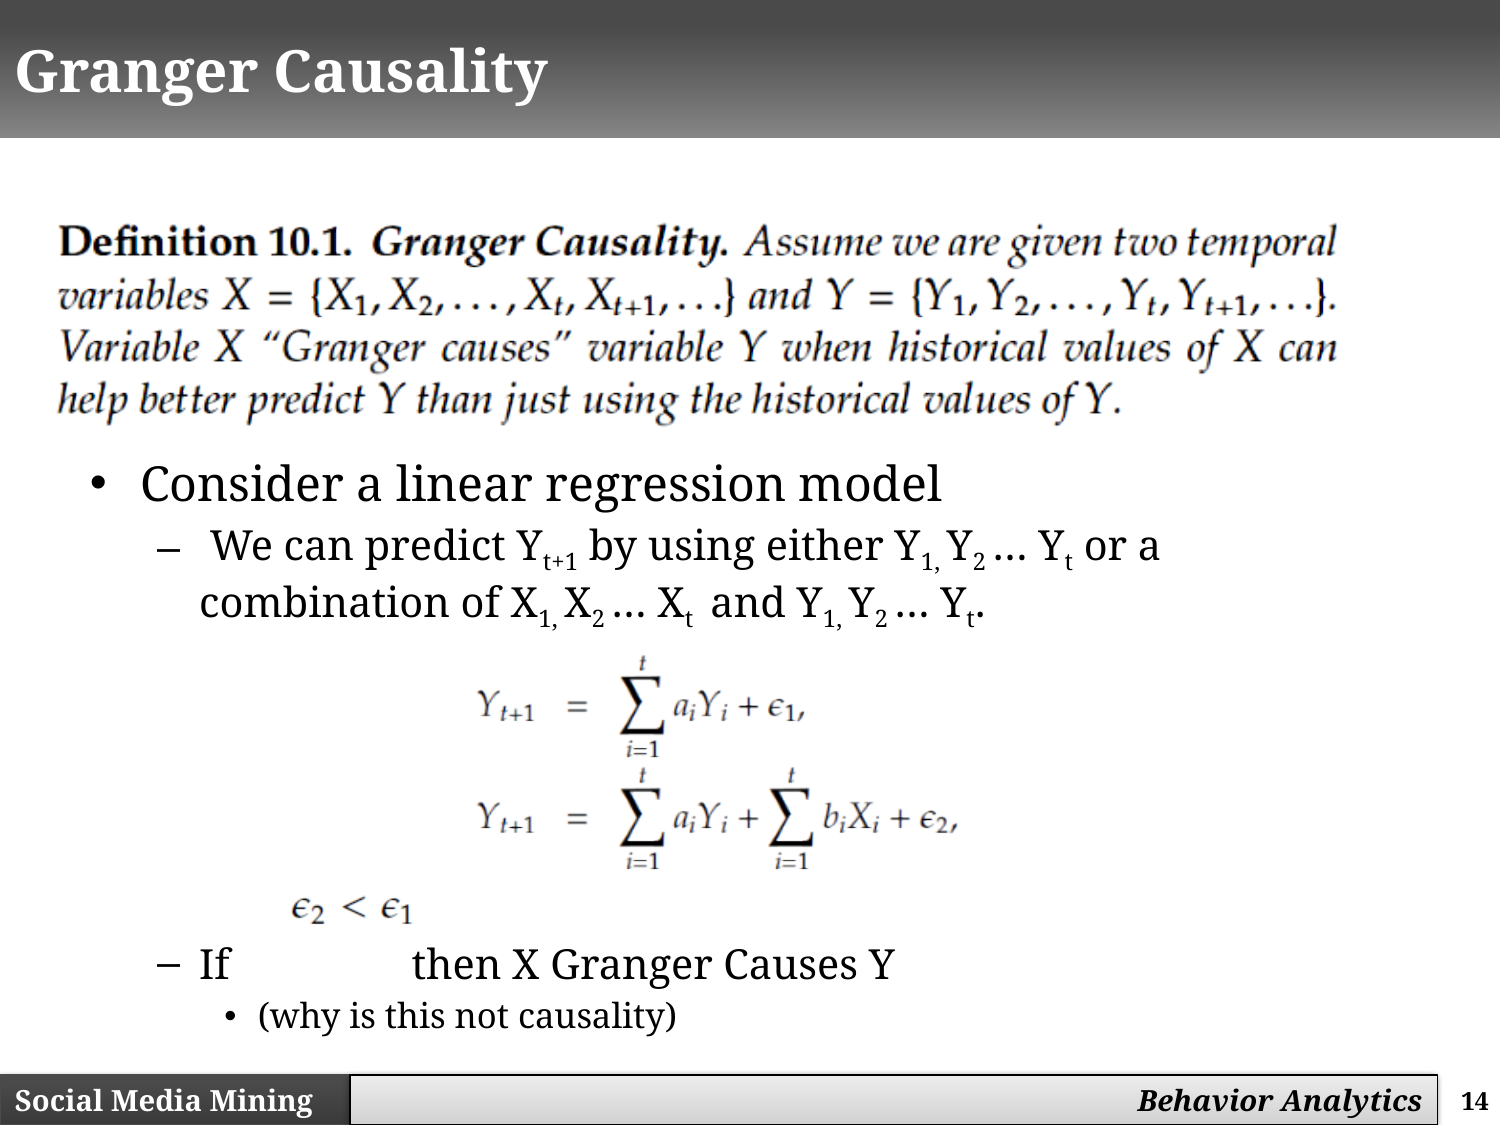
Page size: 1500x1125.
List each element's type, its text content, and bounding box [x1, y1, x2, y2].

list Consider a linear regression model We can predict Yt+1 by using either Y1, Y2 … Yt or a combination of X1, X2 … Xt and Y1, Y2 … Yt. If then X Granger Causes Y (why is this not causality) [75, 174, 1425, 1048]
picture [287, 887, 418, 929]
picture [453, 649, 983, 891]
title Granger Causality [0, 0, 1500, 138]
picture [49, 212, 1387, 446]
